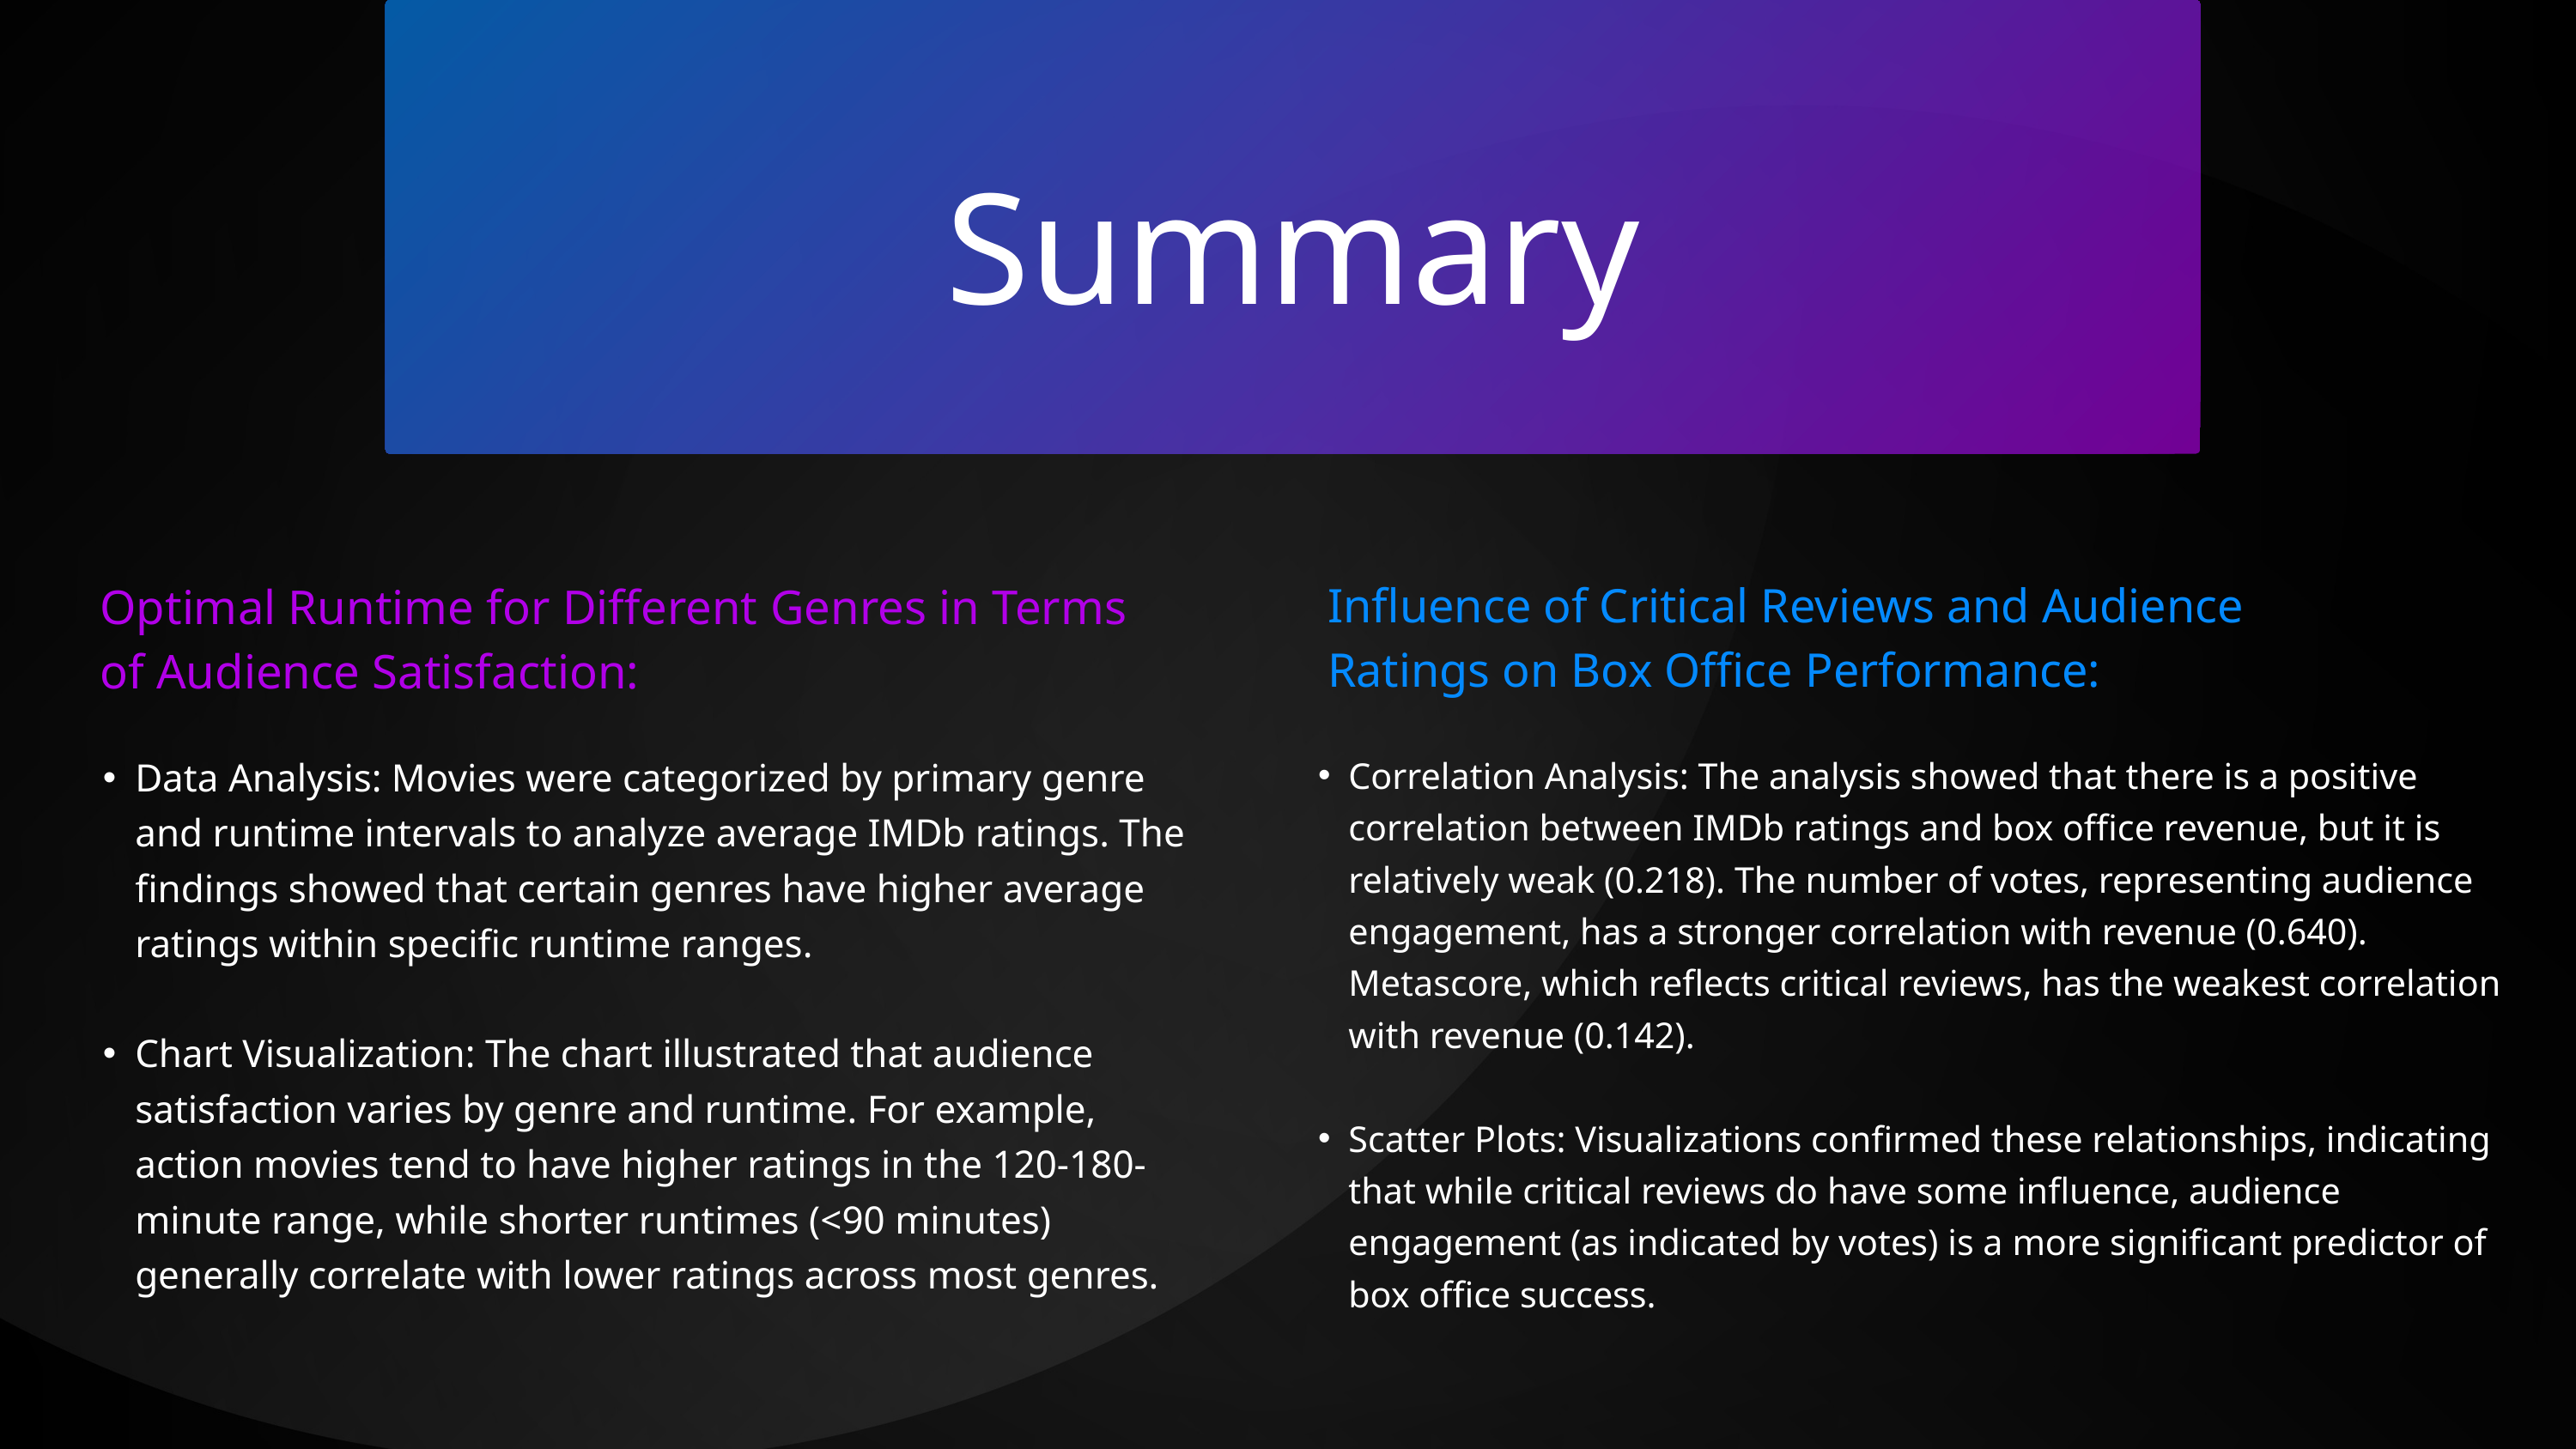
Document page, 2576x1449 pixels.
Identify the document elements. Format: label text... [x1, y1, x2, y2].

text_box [385, 0, 2201, 454]
text_box Correlation Analysis: The analysis showed that there is a positive correlation between IMDb ratings and box office revenue, but it is relatively weak (0.218). The number of votes, representing audience engagement, has a stronger correlation with revenue (0.640). Metascore, which reflects critical reviews, has the weakest correlation with revenue (0.142). Scatter Plots: Visualizations confirmed these relationships, indicating that while critical reviews do have some influence, audience engagement (as indicated by votes) is a more significant predictor of box office success. [1288, 743, 2523, 1315]
text_box Optimal Runtime for Different Genres in Terms of Audience Satisfaction: [100, 568, 1155, 699]
text_box [0, 0, 2576, 1449]
text_box Data Analysis: Movies were categorized by primary genre and runtime intervals to analyze average IMDb ratings. The findings showed that certain genres have higher average ratings within specific runtime ranges. Chart Visualization: The chart illustrated that audience satisfaction varies by genre and runtime. For example, action movies tend to have higher ratings in the 120-180-minute range, while shorter runtimes (<90 minutes) generally correlate with lower ratings across most genres. [70, 743, 1202, 1352]
text_box Influence of Critical Reviews and Audience Ratings on Box Office Performance: [1327, 567, 2379, 697]
